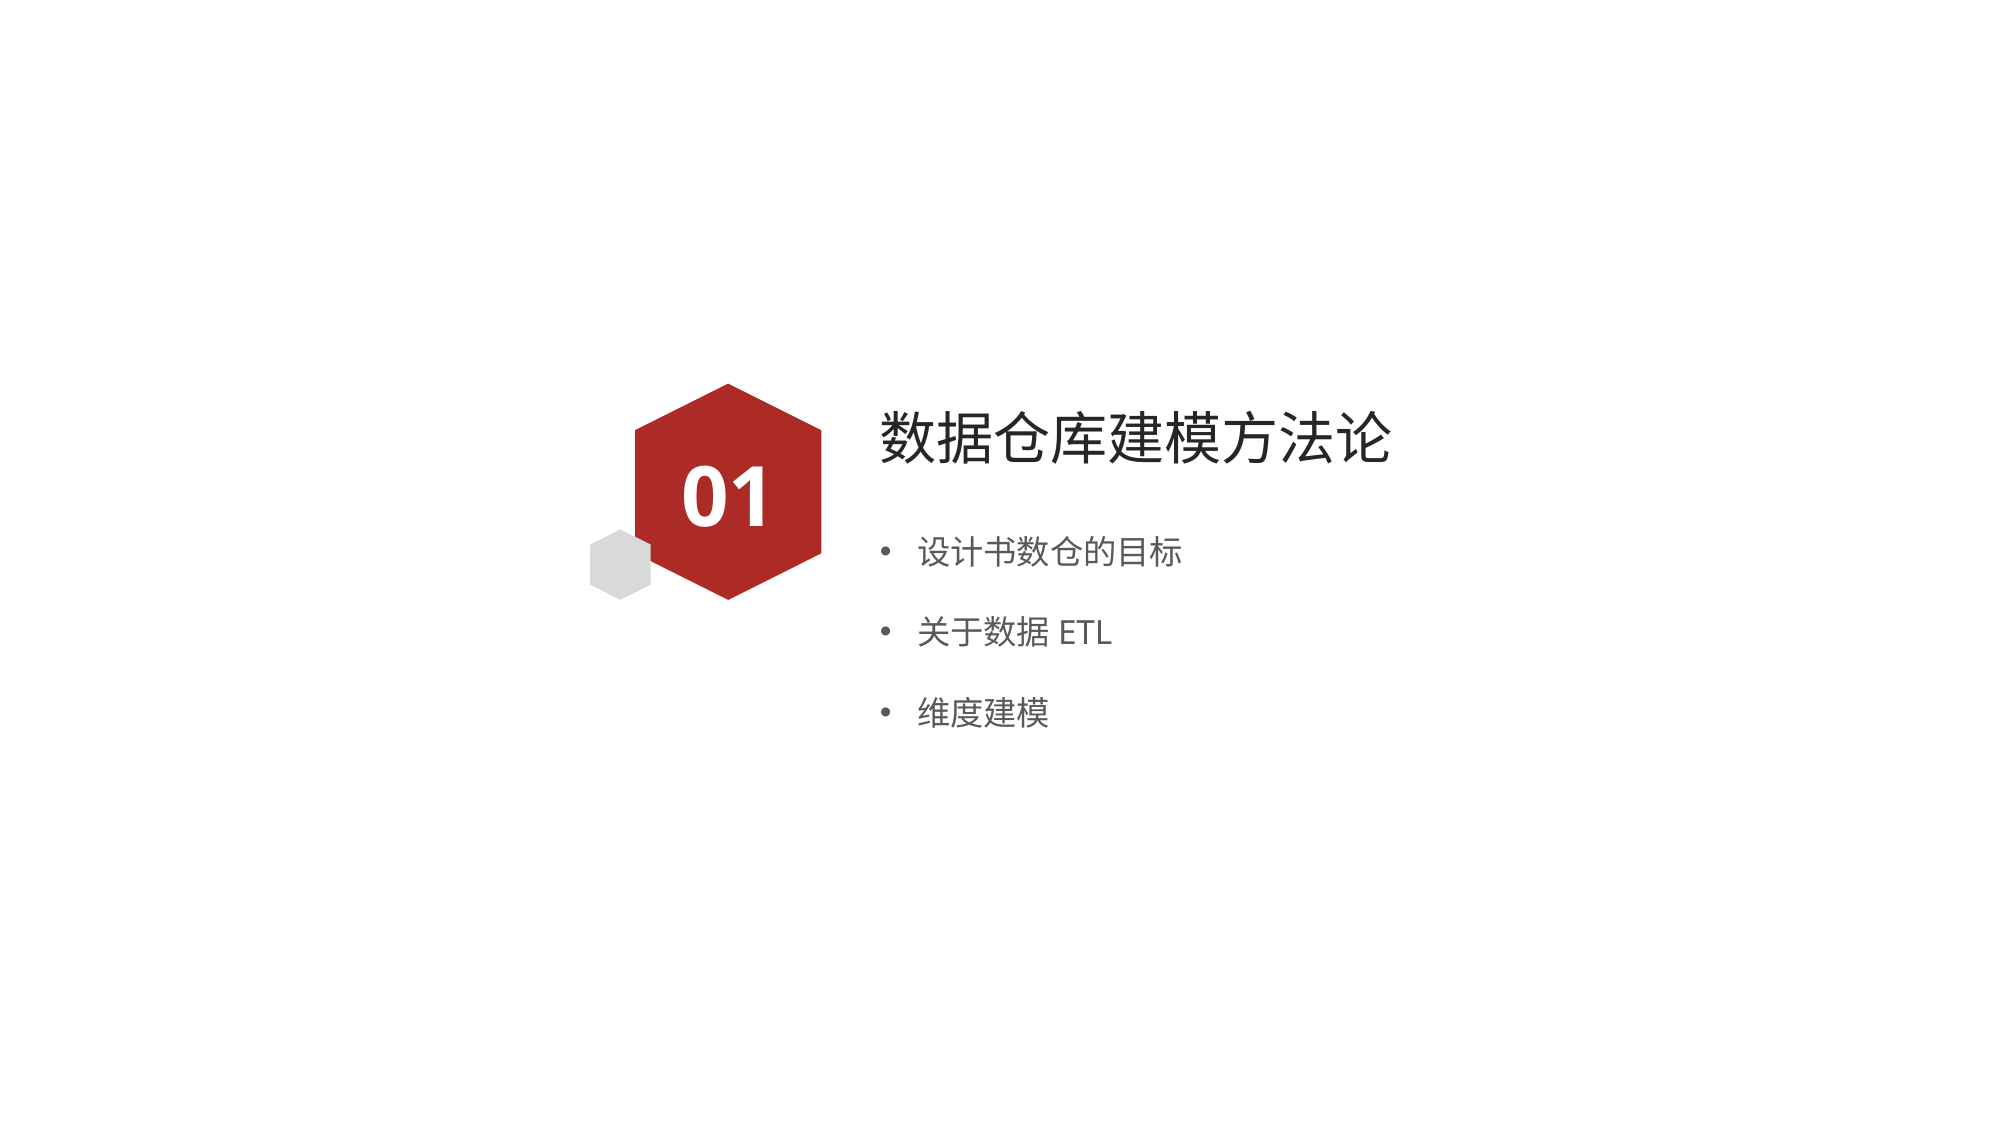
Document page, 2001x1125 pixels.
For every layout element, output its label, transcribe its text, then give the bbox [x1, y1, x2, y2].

list 设计书数仓的目标 关于数据ETL 维度建模 [864, 503, 1762, 837]
title 数据仓库建模方法论 [864, 393, 1969, 484]
list 01 [636, 404, 822, 594]
